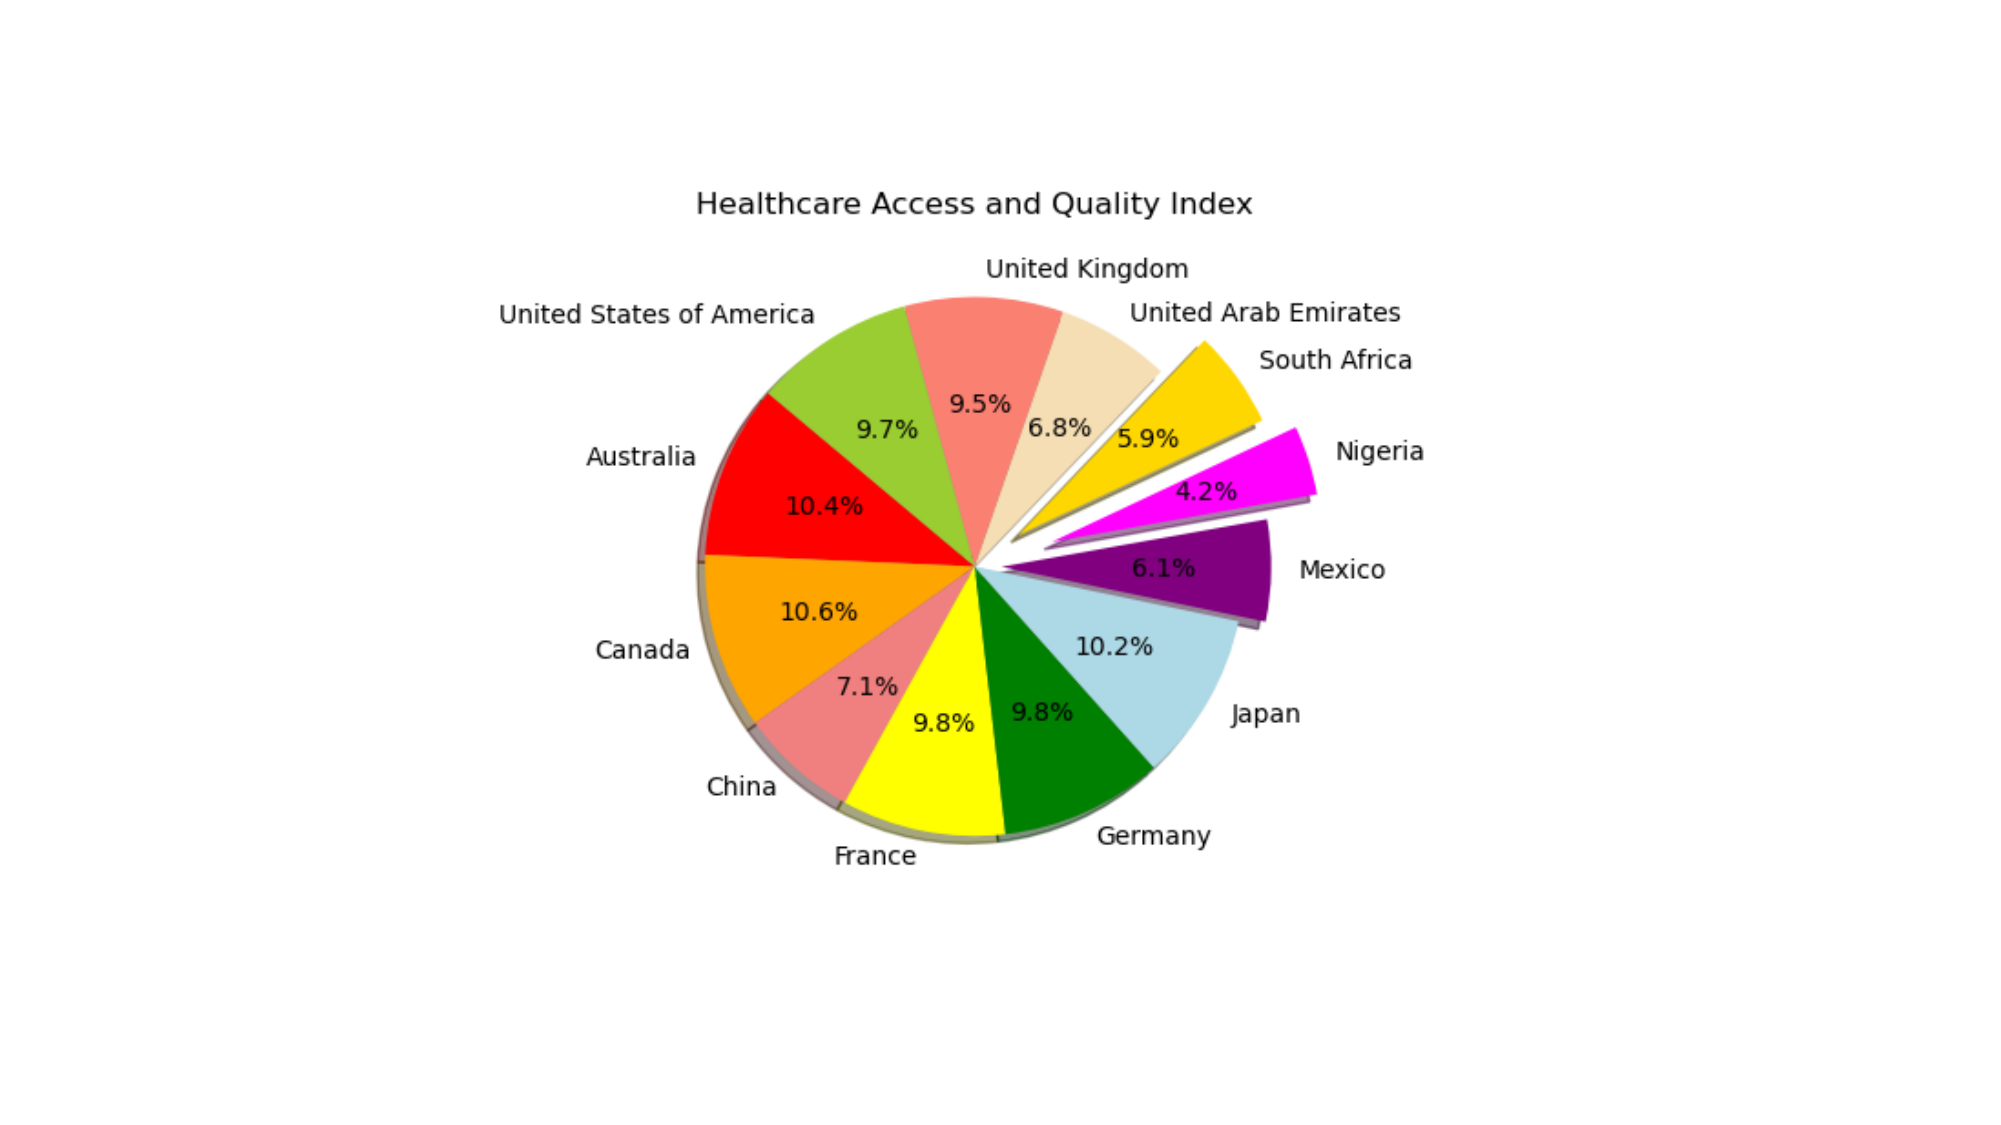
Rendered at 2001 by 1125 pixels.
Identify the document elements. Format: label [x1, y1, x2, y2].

list [377, 124, 1544, 1000]
